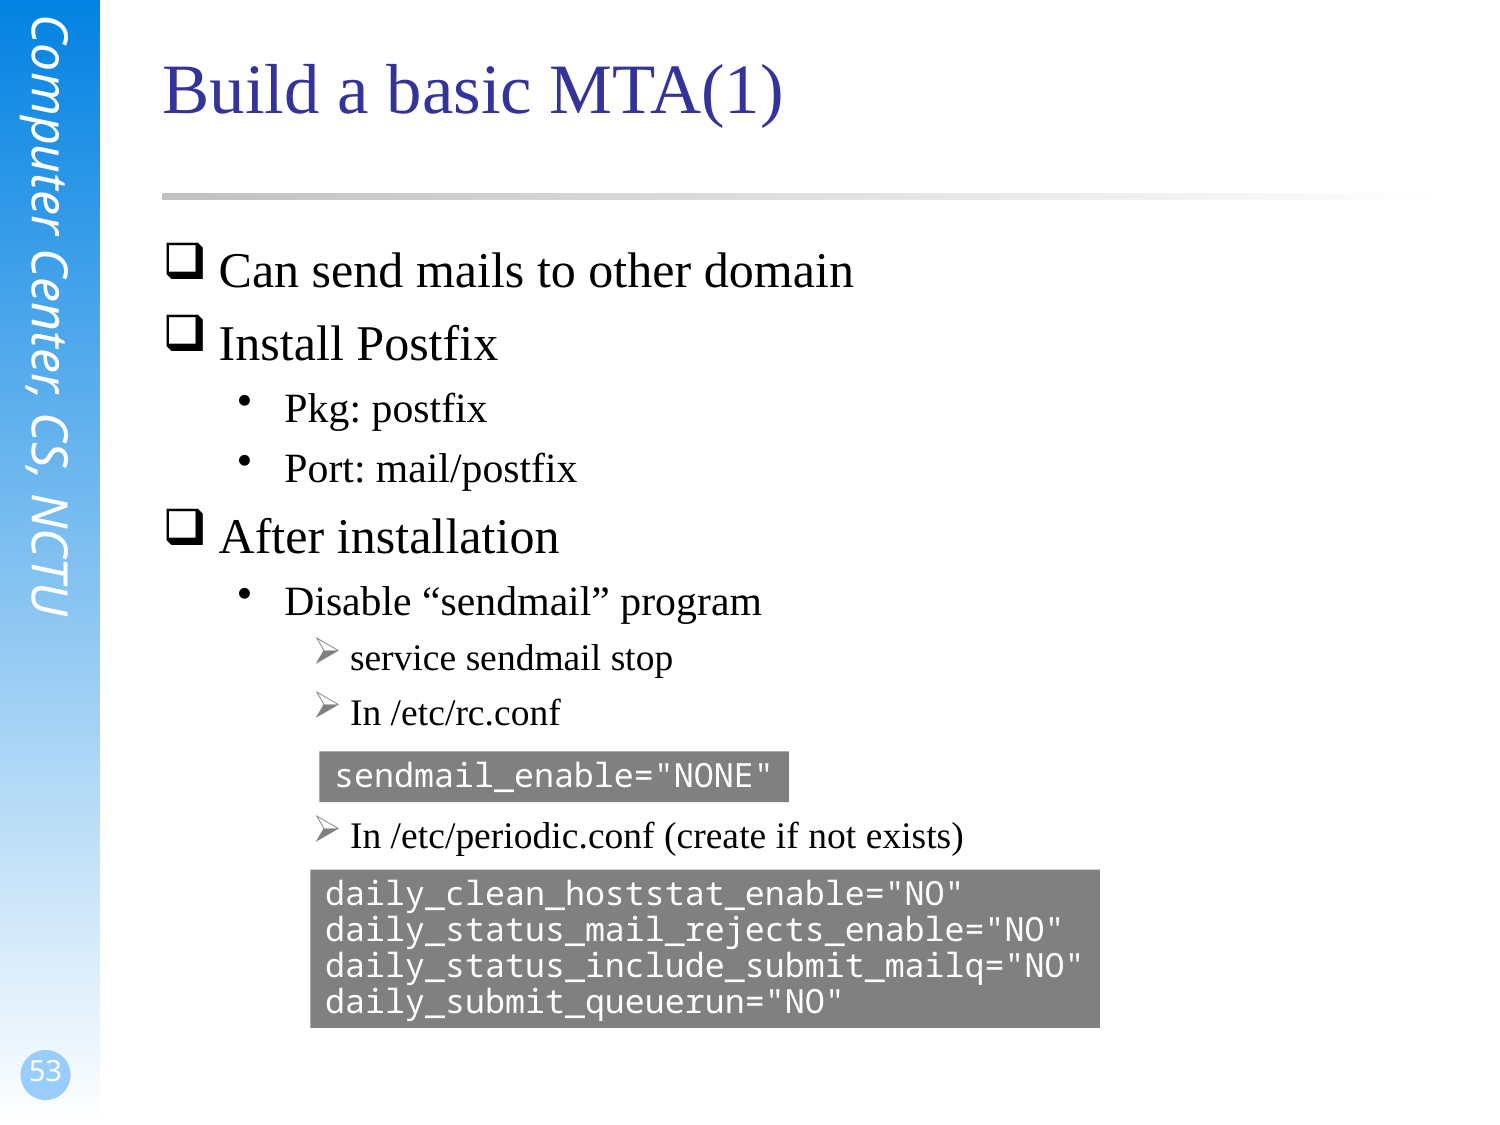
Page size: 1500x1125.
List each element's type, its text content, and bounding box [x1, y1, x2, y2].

text_box daily_clean_hoststat_enable="NO" daily_status_mail_rejects_enable="NO" daily_status_include_submit_mailq="NO" daily_submit_queuerun="NO" [310, 869, 1100, 1028]
text_box sendmail_enable="NONE" [319, 751, 789, 803]
list Can send mails to other domain Install Postfix Pkg: postfix Port: mail/postfix After installation Disable “sendmail” program service sendmail stop In /etc/rc.conf In /etc/periodic.conf (create if not exists) [162, 237, 1438, 1000]
title Build a basic MTA(1) [162, 42, 1438, 231]
